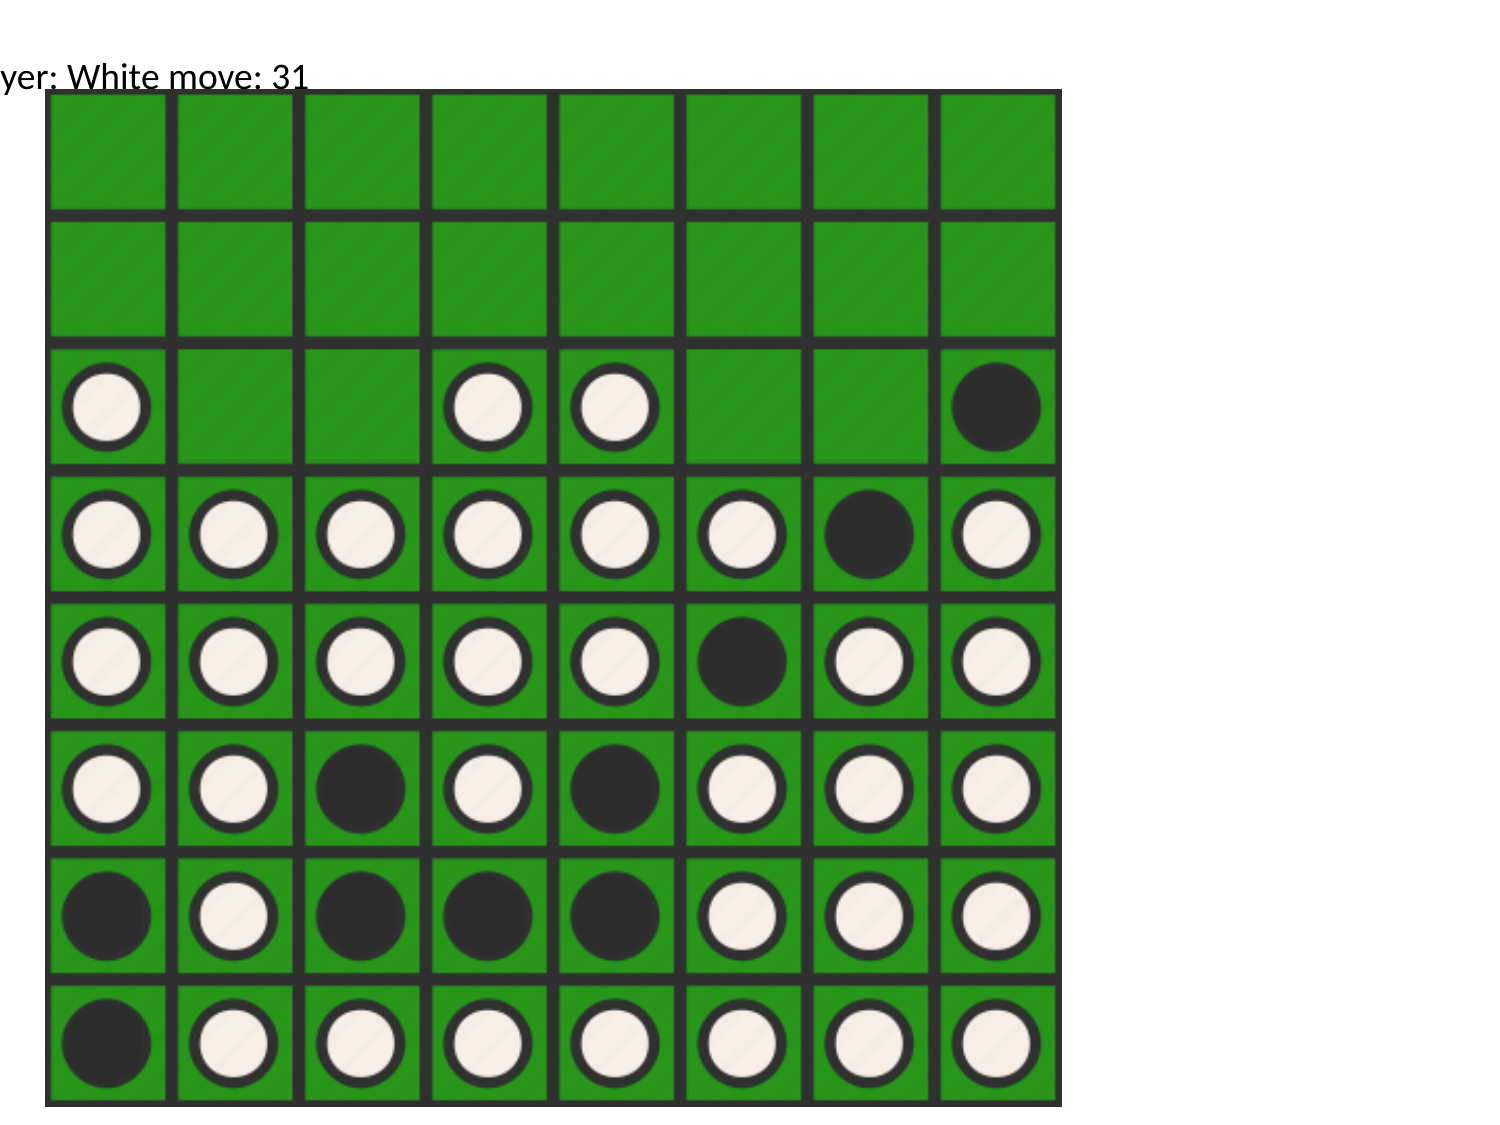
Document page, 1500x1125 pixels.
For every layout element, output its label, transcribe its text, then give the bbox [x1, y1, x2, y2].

picture [44, 89, 1062, 1107]
text_box turn: 40 player: White move: 31 [0, 44, 325, 105]
